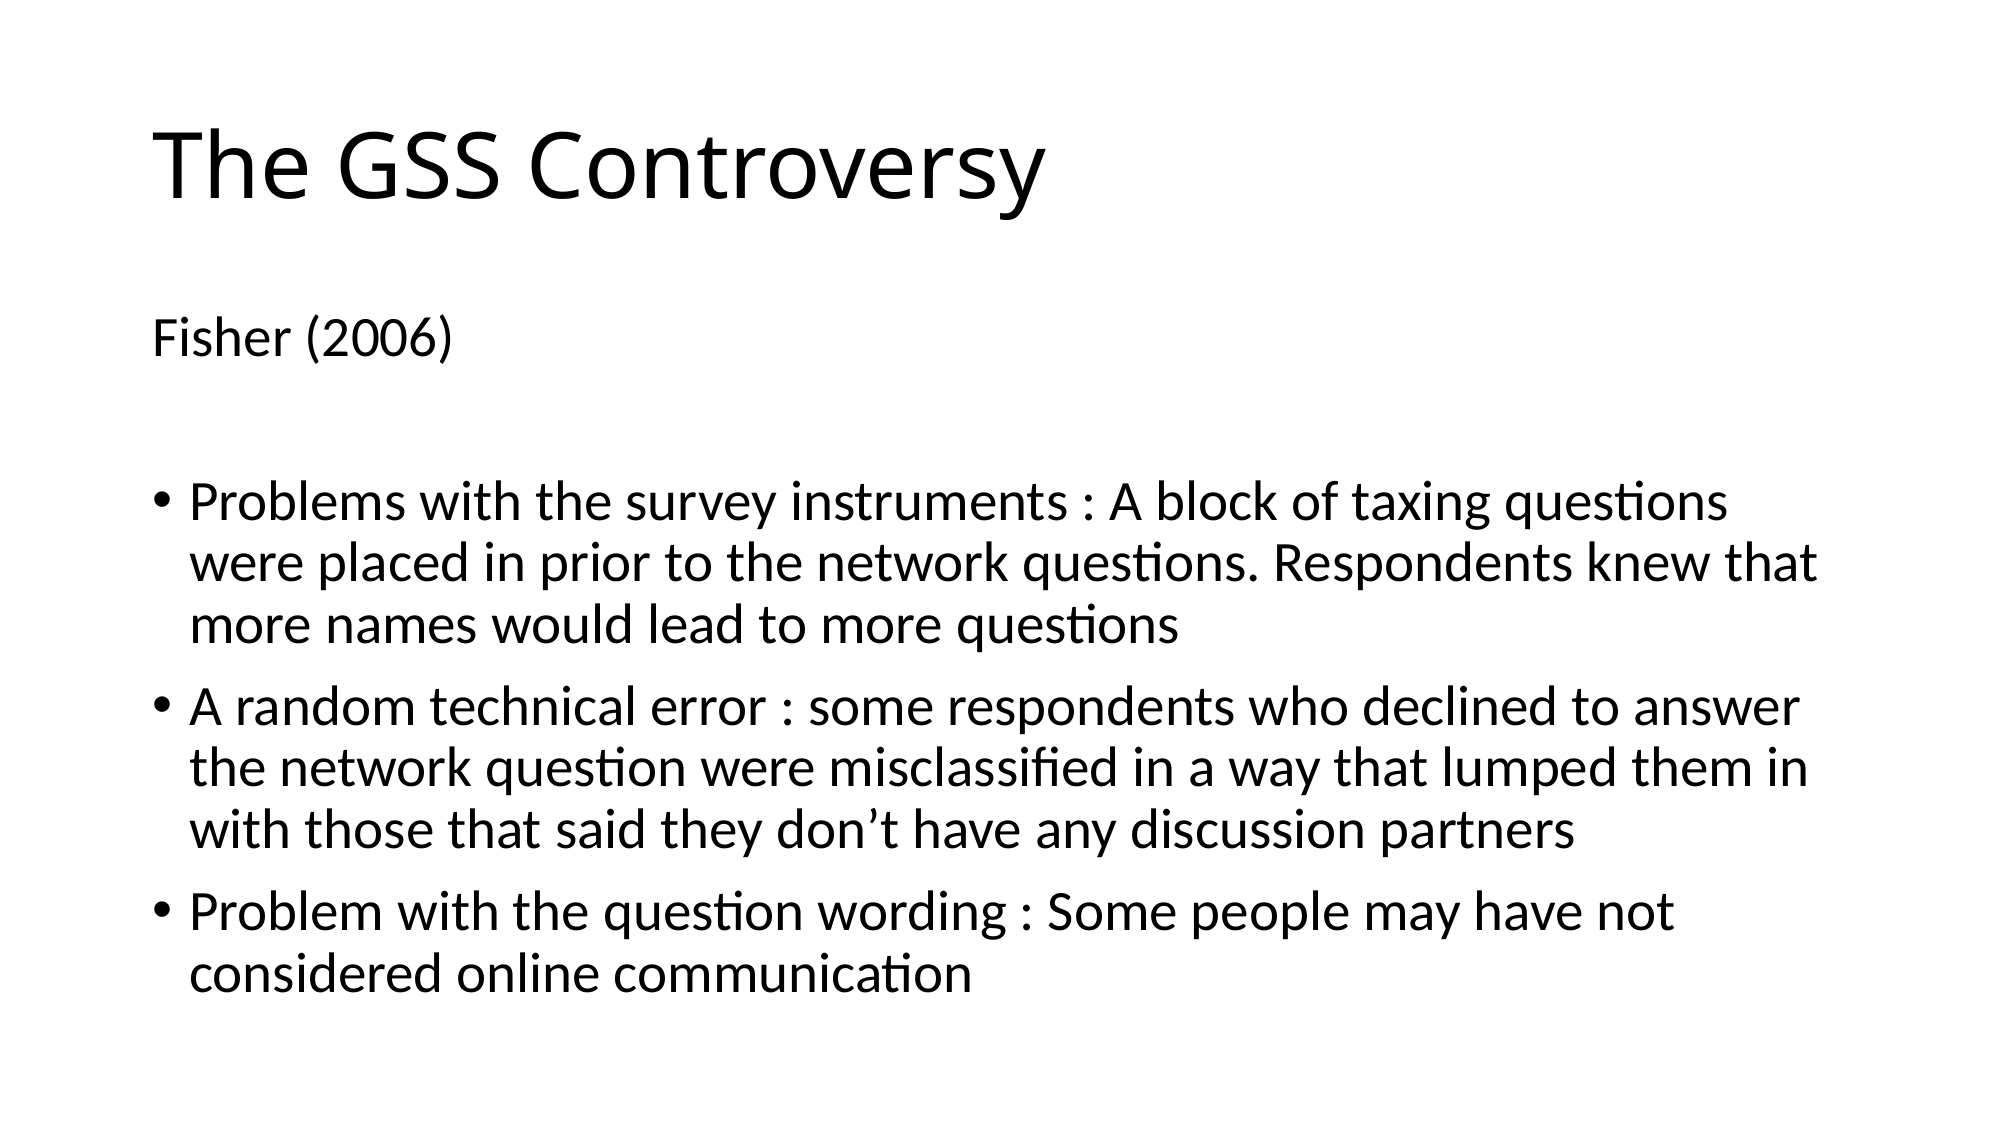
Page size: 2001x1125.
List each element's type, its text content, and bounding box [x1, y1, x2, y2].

title The GSS Controversy [137, 59, 1863, 278]
list Fisher (2006) Problems with the survey instruments : A block of taxing questions were placed in prior to the network questions. Respondents knew that more names would lead to more questions A random technical error : some respondents who declined to answer the network question were misclassified in a way that lumped them in with those that said they don’t have any discussion partners Problem with the question wording : Some people may have not considered online communication [137, 299, 1863, 1014]
